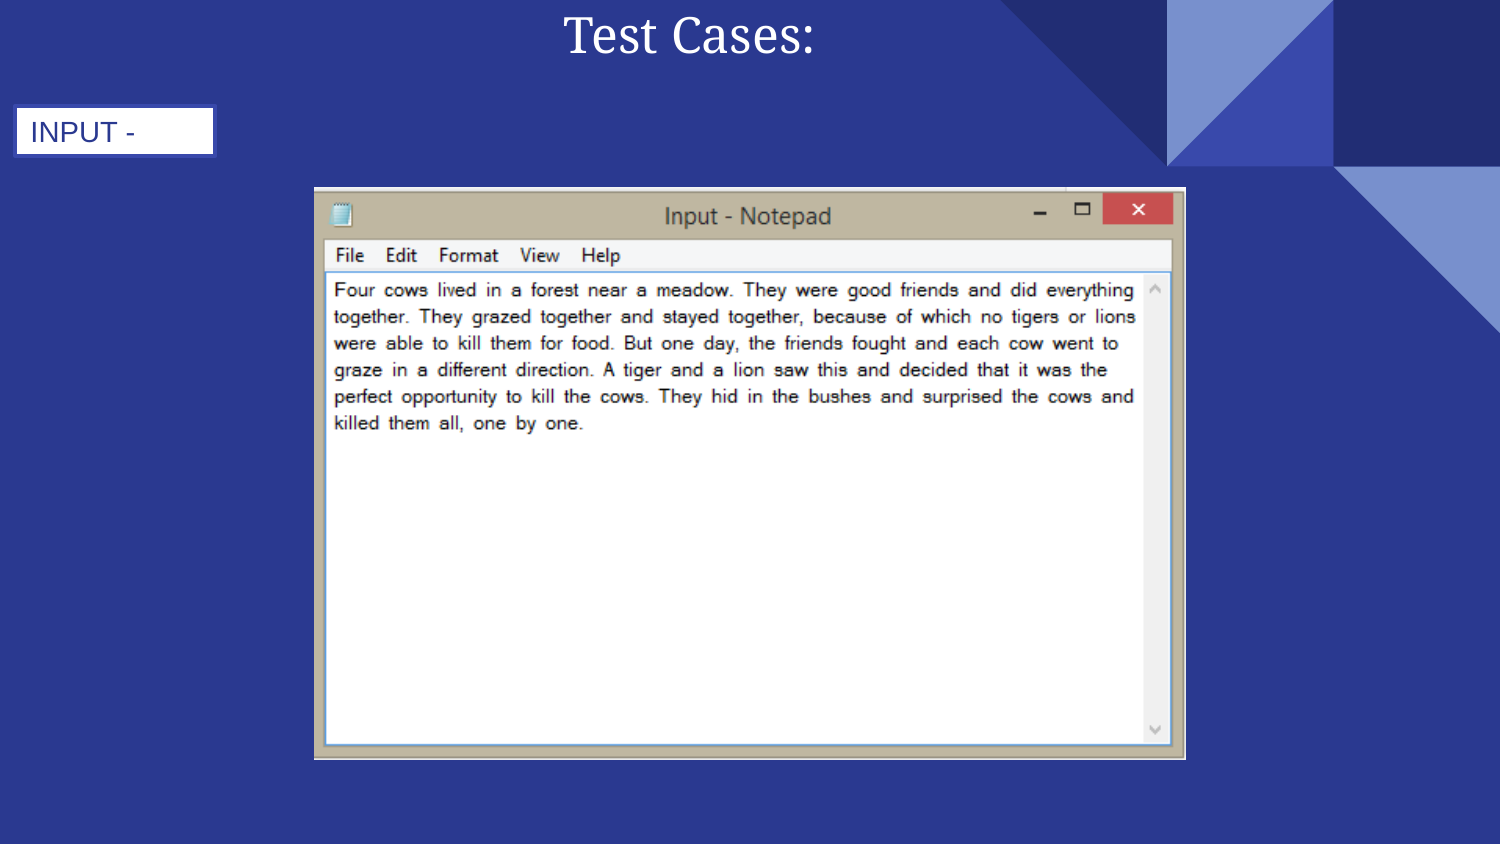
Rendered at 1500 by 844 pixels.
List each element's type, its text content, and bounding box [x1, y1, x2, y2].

text_box INPUT - [15, 105, 216, 156]
title Test Cases: [15, 5, 1365, 102]
picture [314, 187, 1186, 760]
